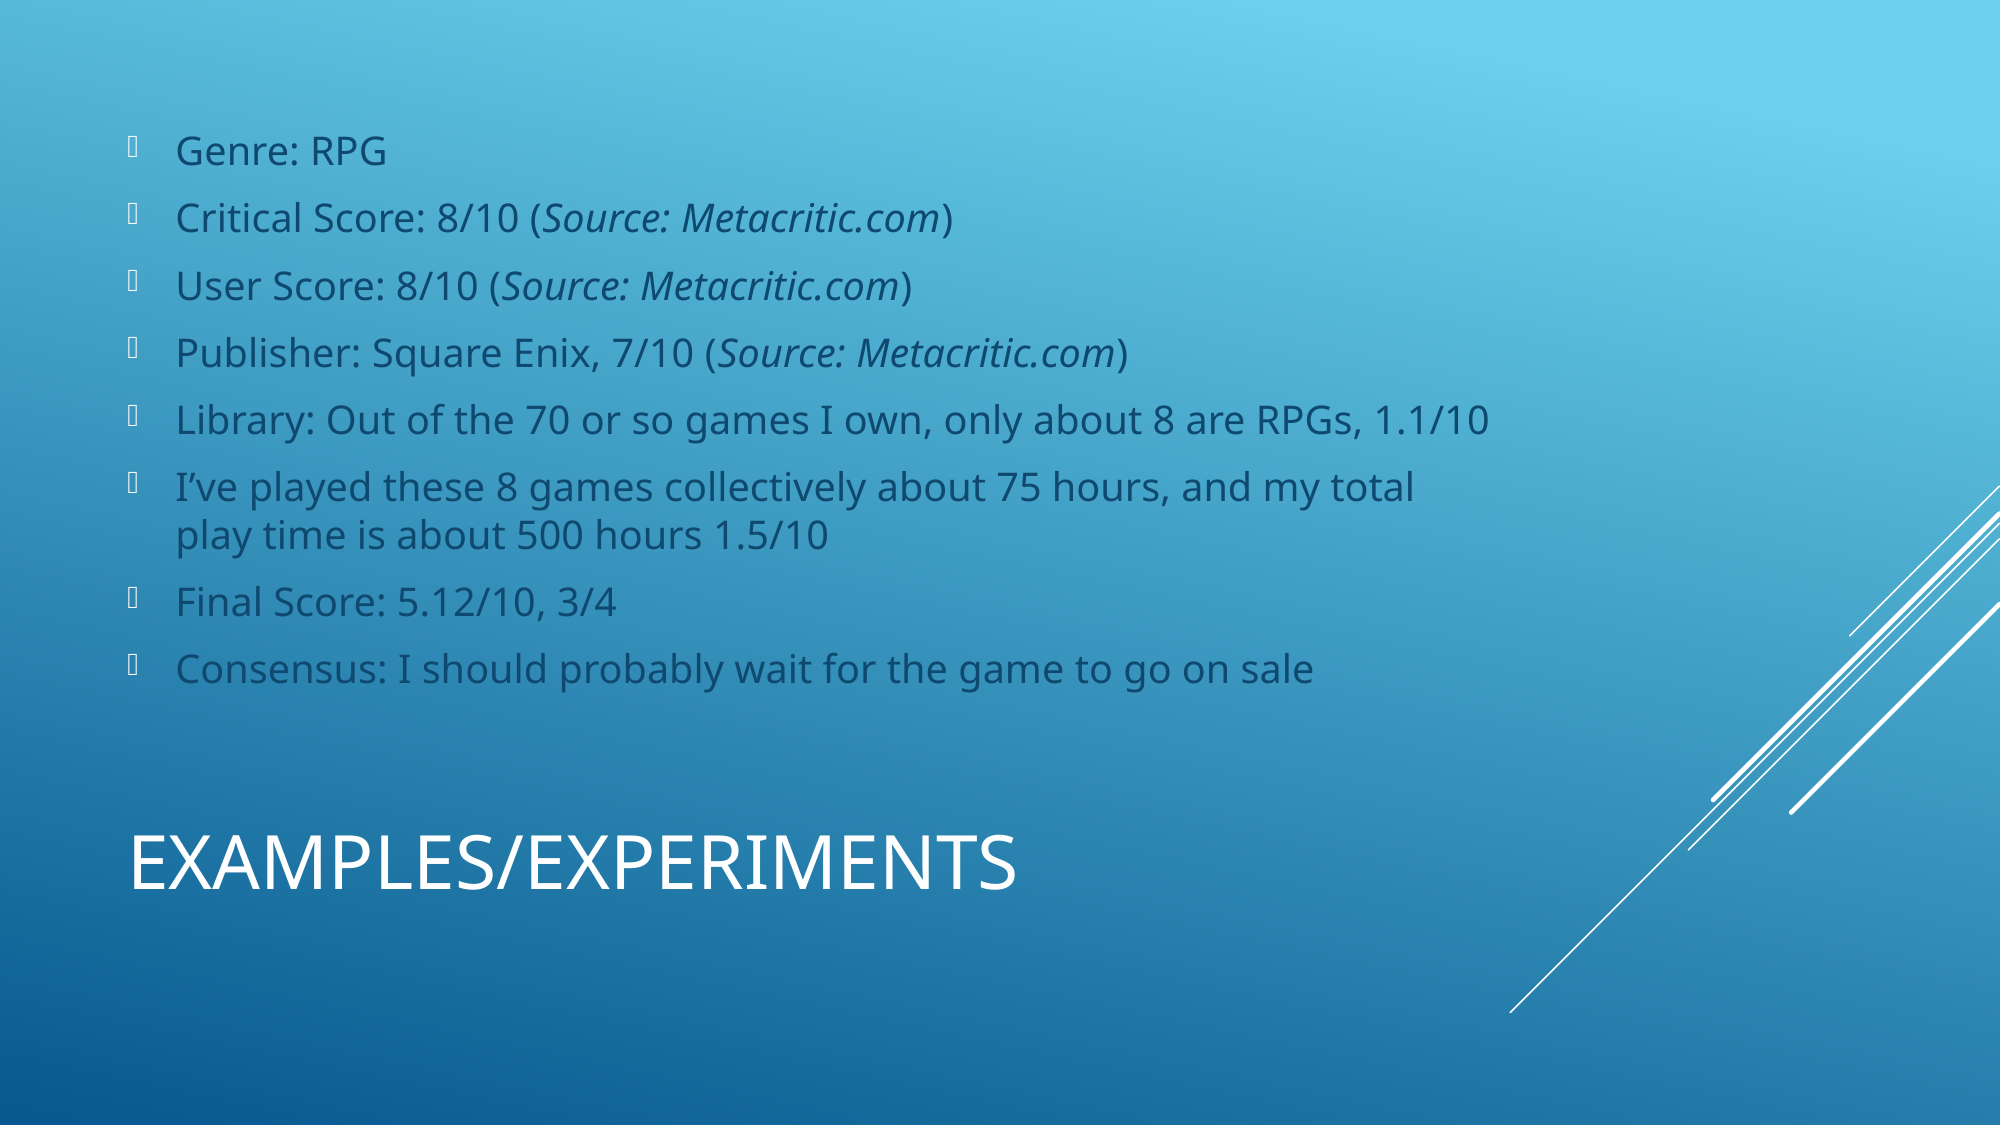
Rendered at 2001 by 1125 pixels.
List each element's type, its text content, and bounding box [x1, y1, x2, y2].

title Examples/experiments [112, 736, 1513, 984]
list Genre: RPG Critical Score: 8/10 (Source: Metacritic.com) User Score: 8/10 (Source: Metacritic.com) Publisher: Square Enix, 7/10 (Source: Metacritic.com) Library: Out of the 70 or so games I own, only about 8 are RPGs, 1.1/10 I’ve played these 8 games collectively about 75 hours, and my total play time is about 500 hours 1.5/10 Final Score: 5.12/10, 3/4 Consensus: I should probably wait for the game to go on sale [112, 112, 1513, 706]
